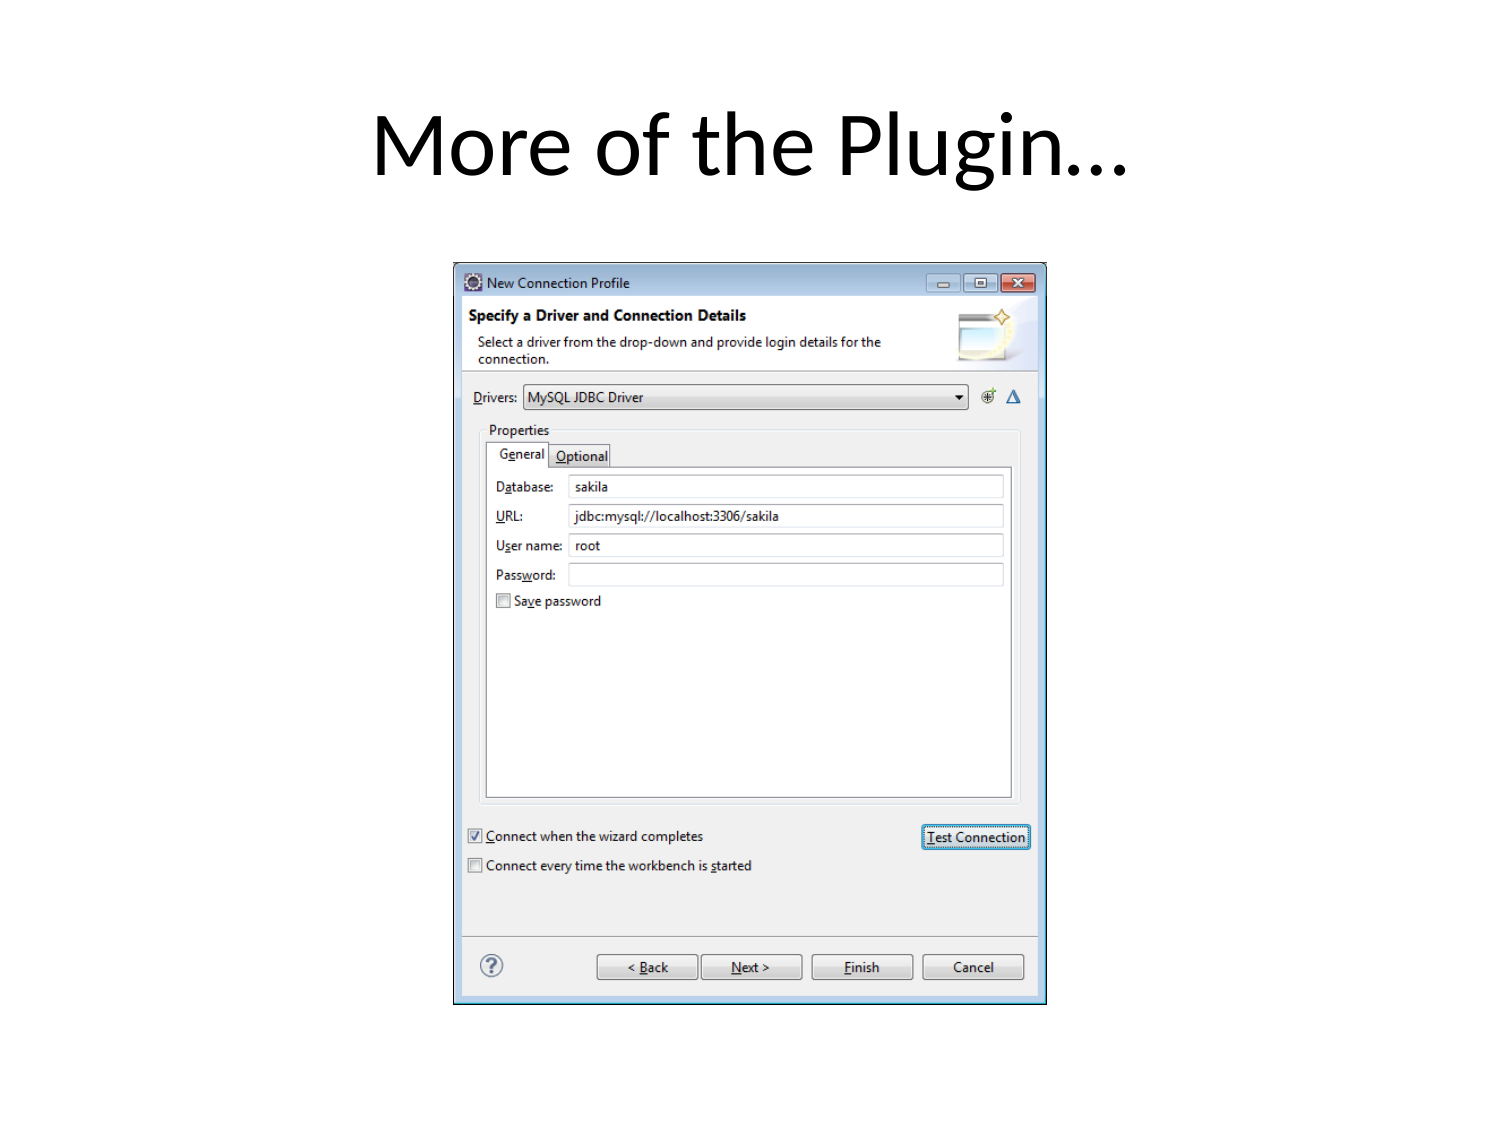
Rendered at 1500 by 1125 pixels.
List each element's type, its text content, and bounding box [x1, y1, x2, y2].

title More of the Plugin… [75, 45, 1425, 233]
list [453, 262, 1047, 1006]
